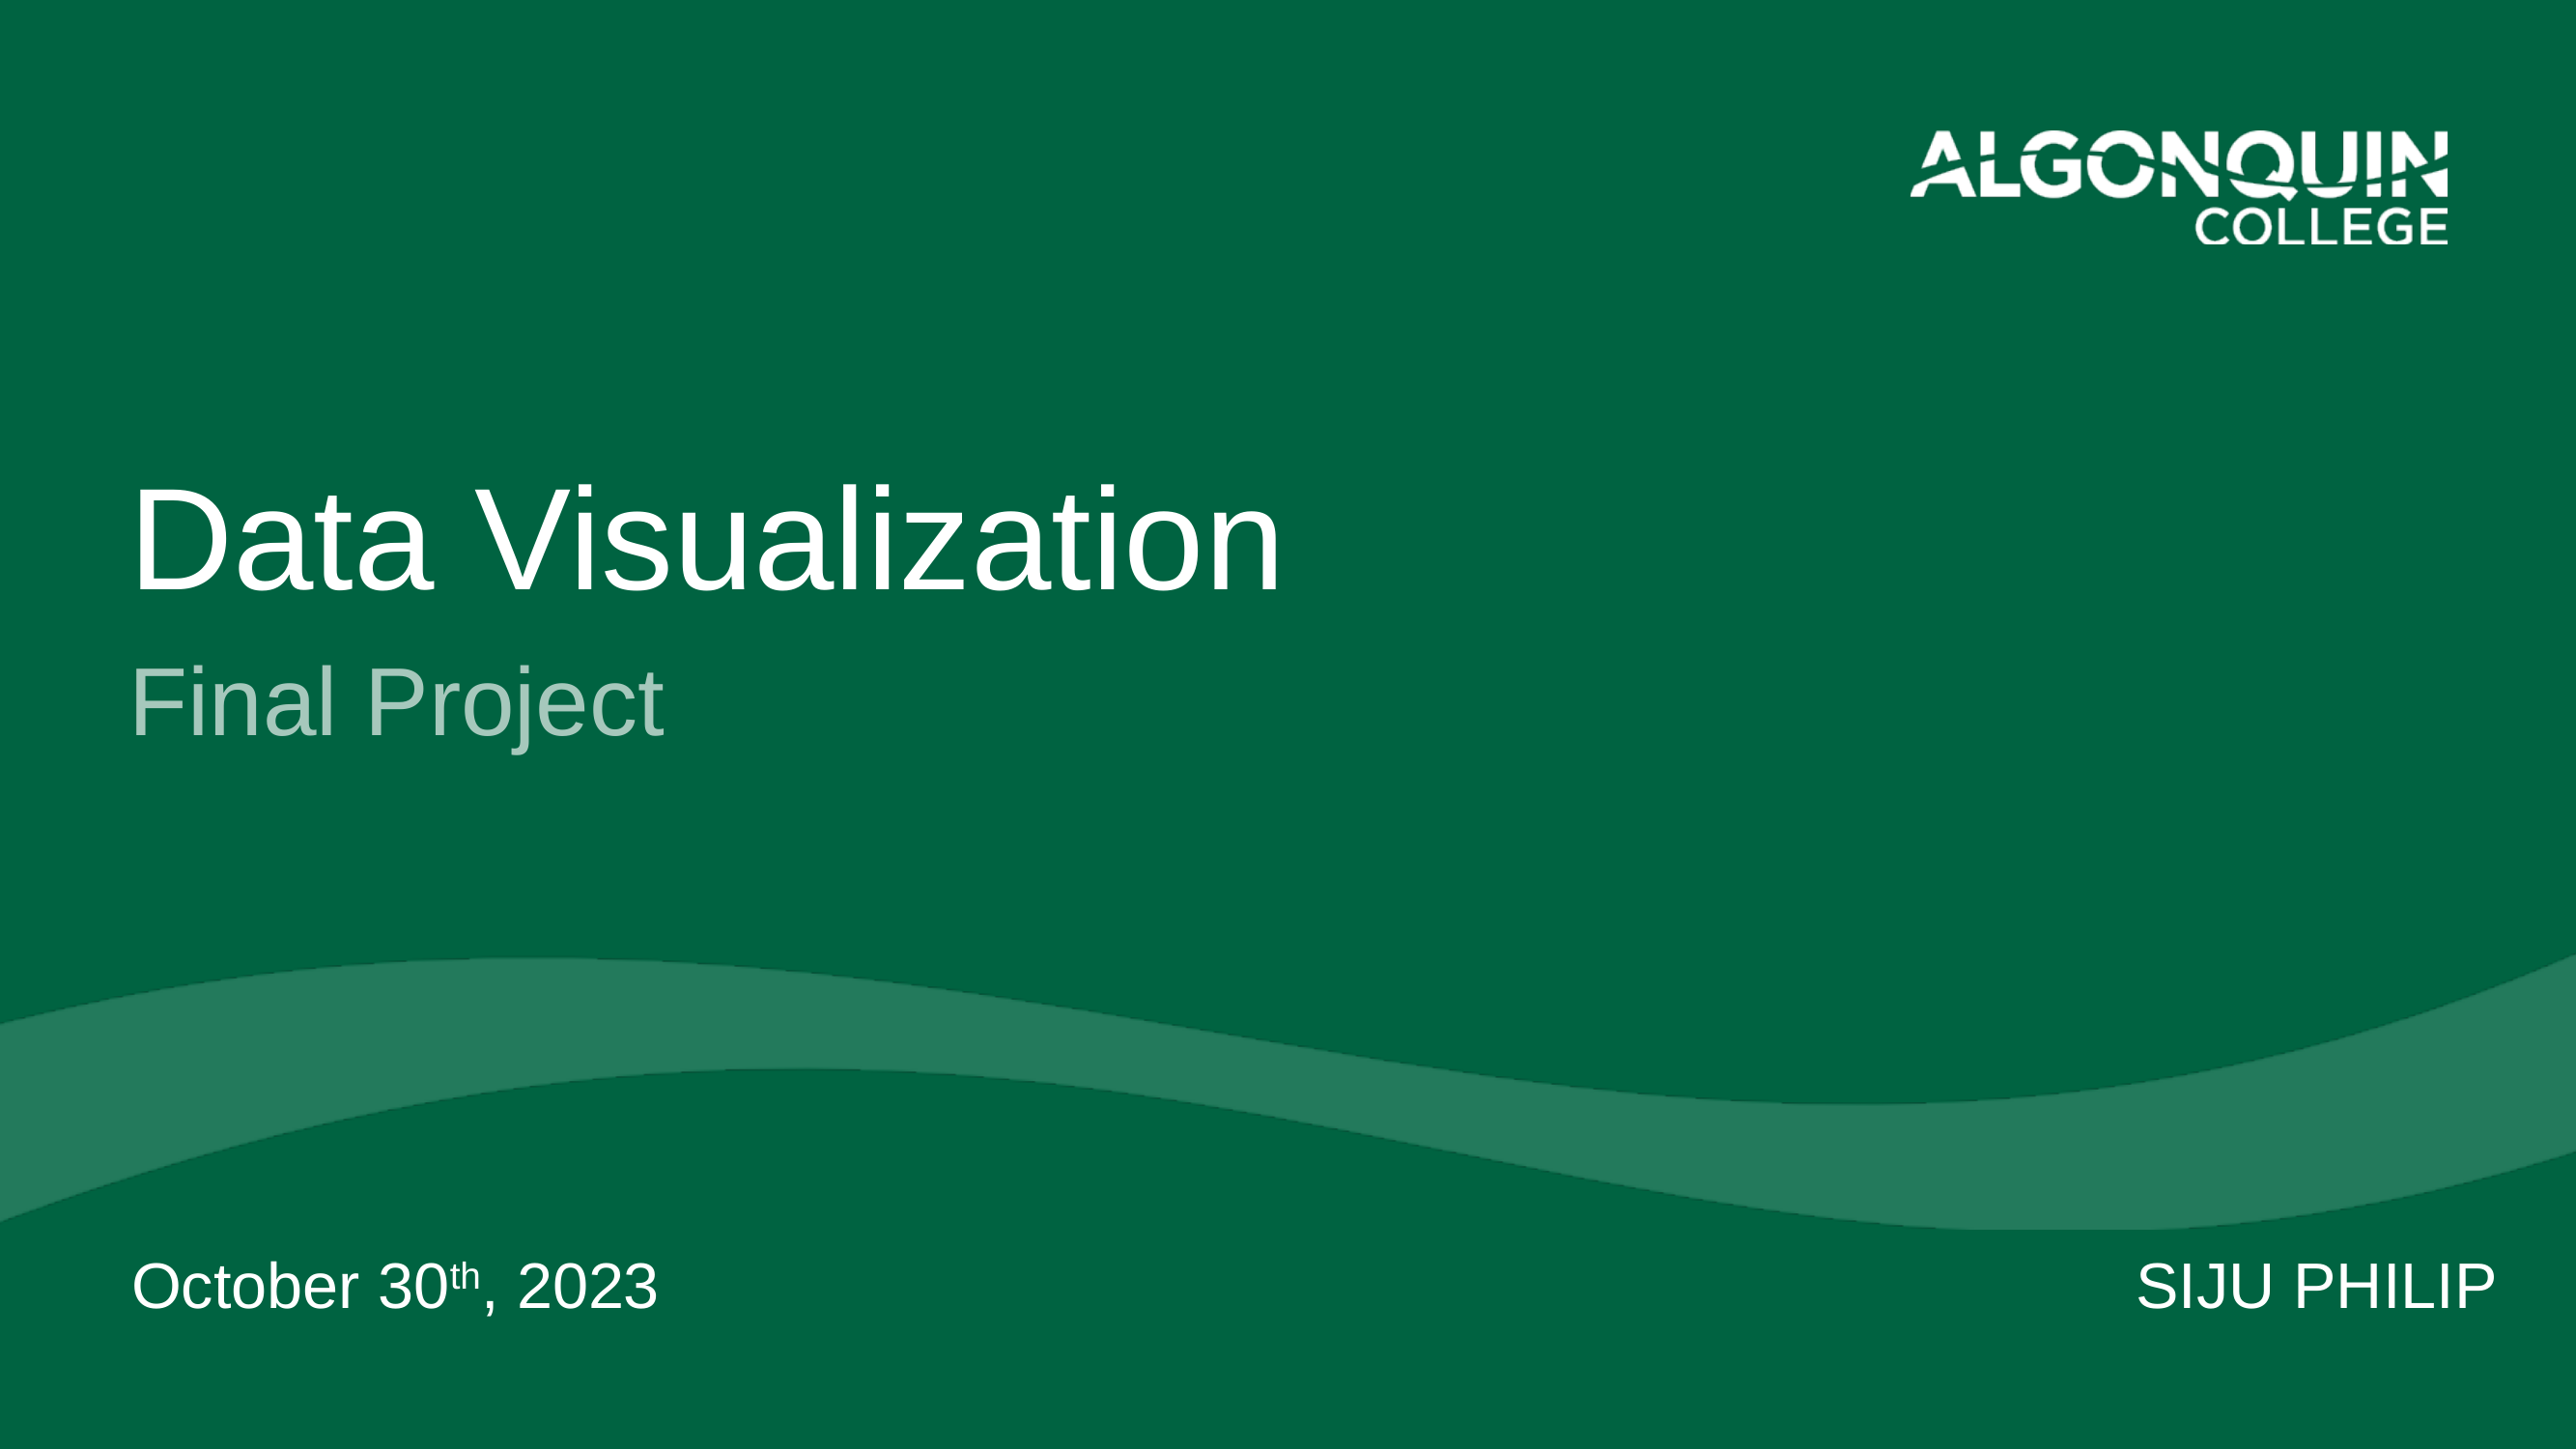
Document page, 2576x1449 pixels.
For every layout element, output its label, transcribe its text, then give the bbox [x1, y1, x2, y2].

picture [0, 1069, 2576, 1449]
list October 30th, 2023 [131, 1164, 1264, 1322]
subtitle Final Project [128, 639, 2055, 1009]
picture [0, 0, 2576, 1104]
title Data Visualization [128, 271, 1661, 618]
text_box SIJU PHILIP [1510, 1164, 2498, 1322]
